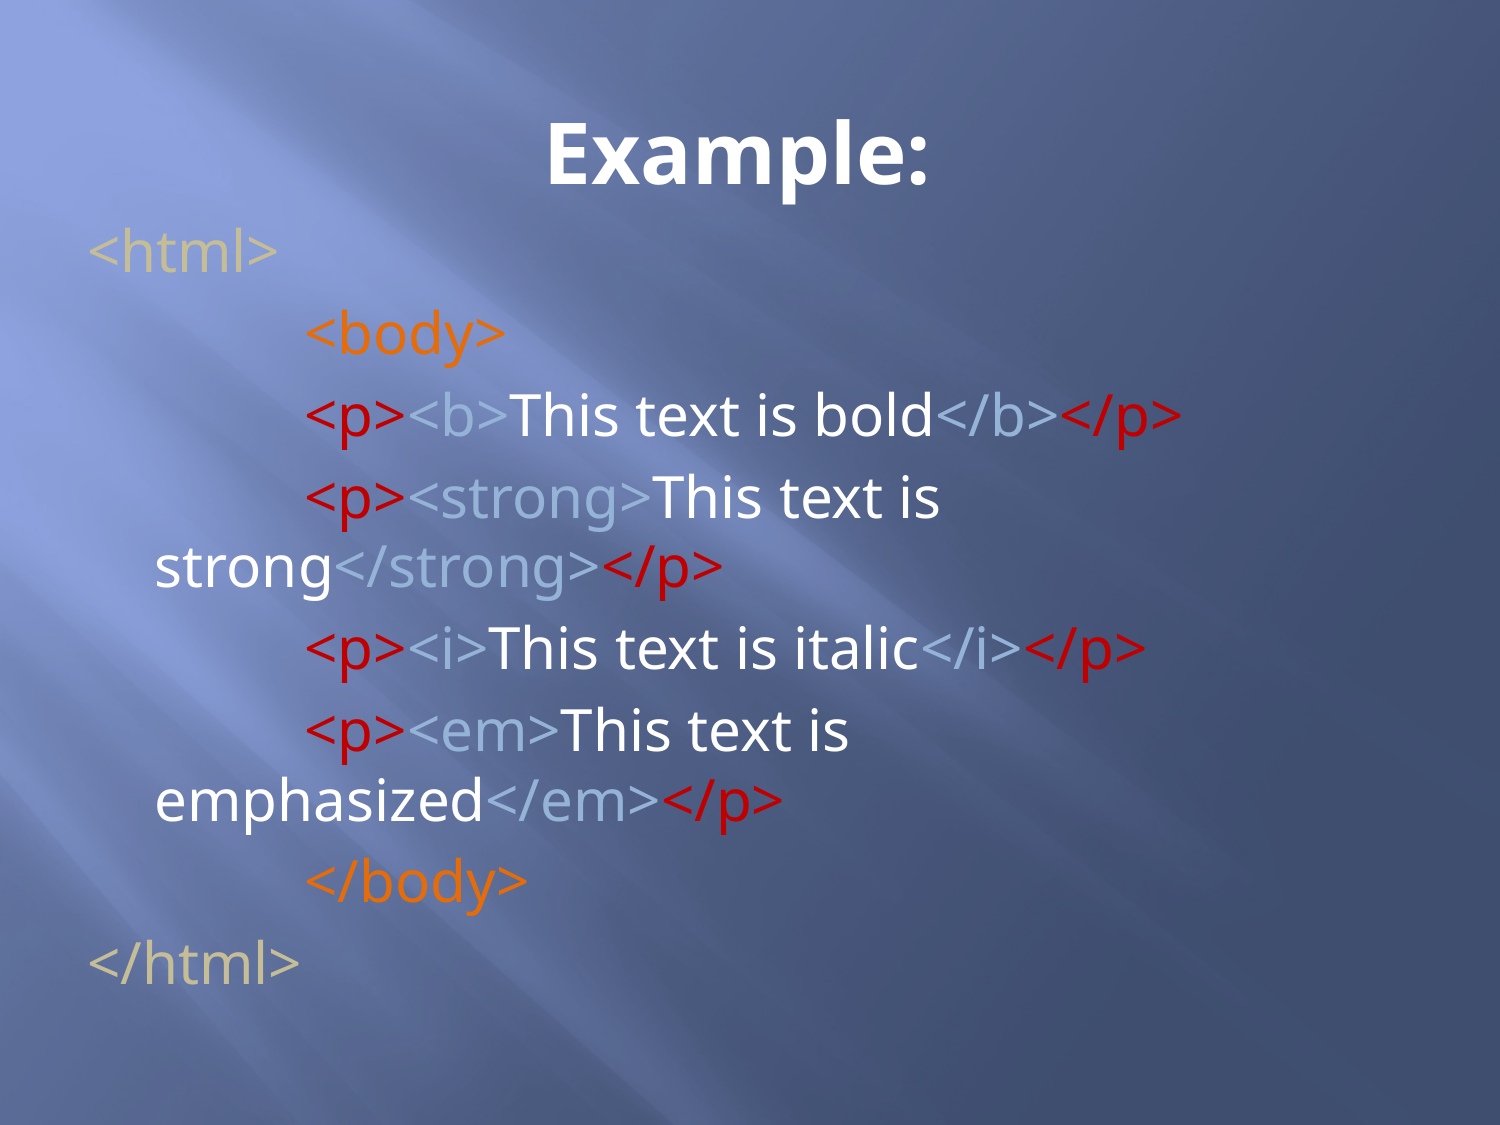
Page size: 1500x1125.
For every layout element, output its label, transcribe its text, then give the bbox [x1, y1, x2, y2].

list <html> <body> <p><b>This text is bold</b></p> <p><strong>This text is strong</strong></p> <p><i>This text is italic</i></p> <p><em>This text is emphasized</em></p> </body> </html> [50, 207, 1450, 1013]
title Example: [75, 75, 1400, 207]
